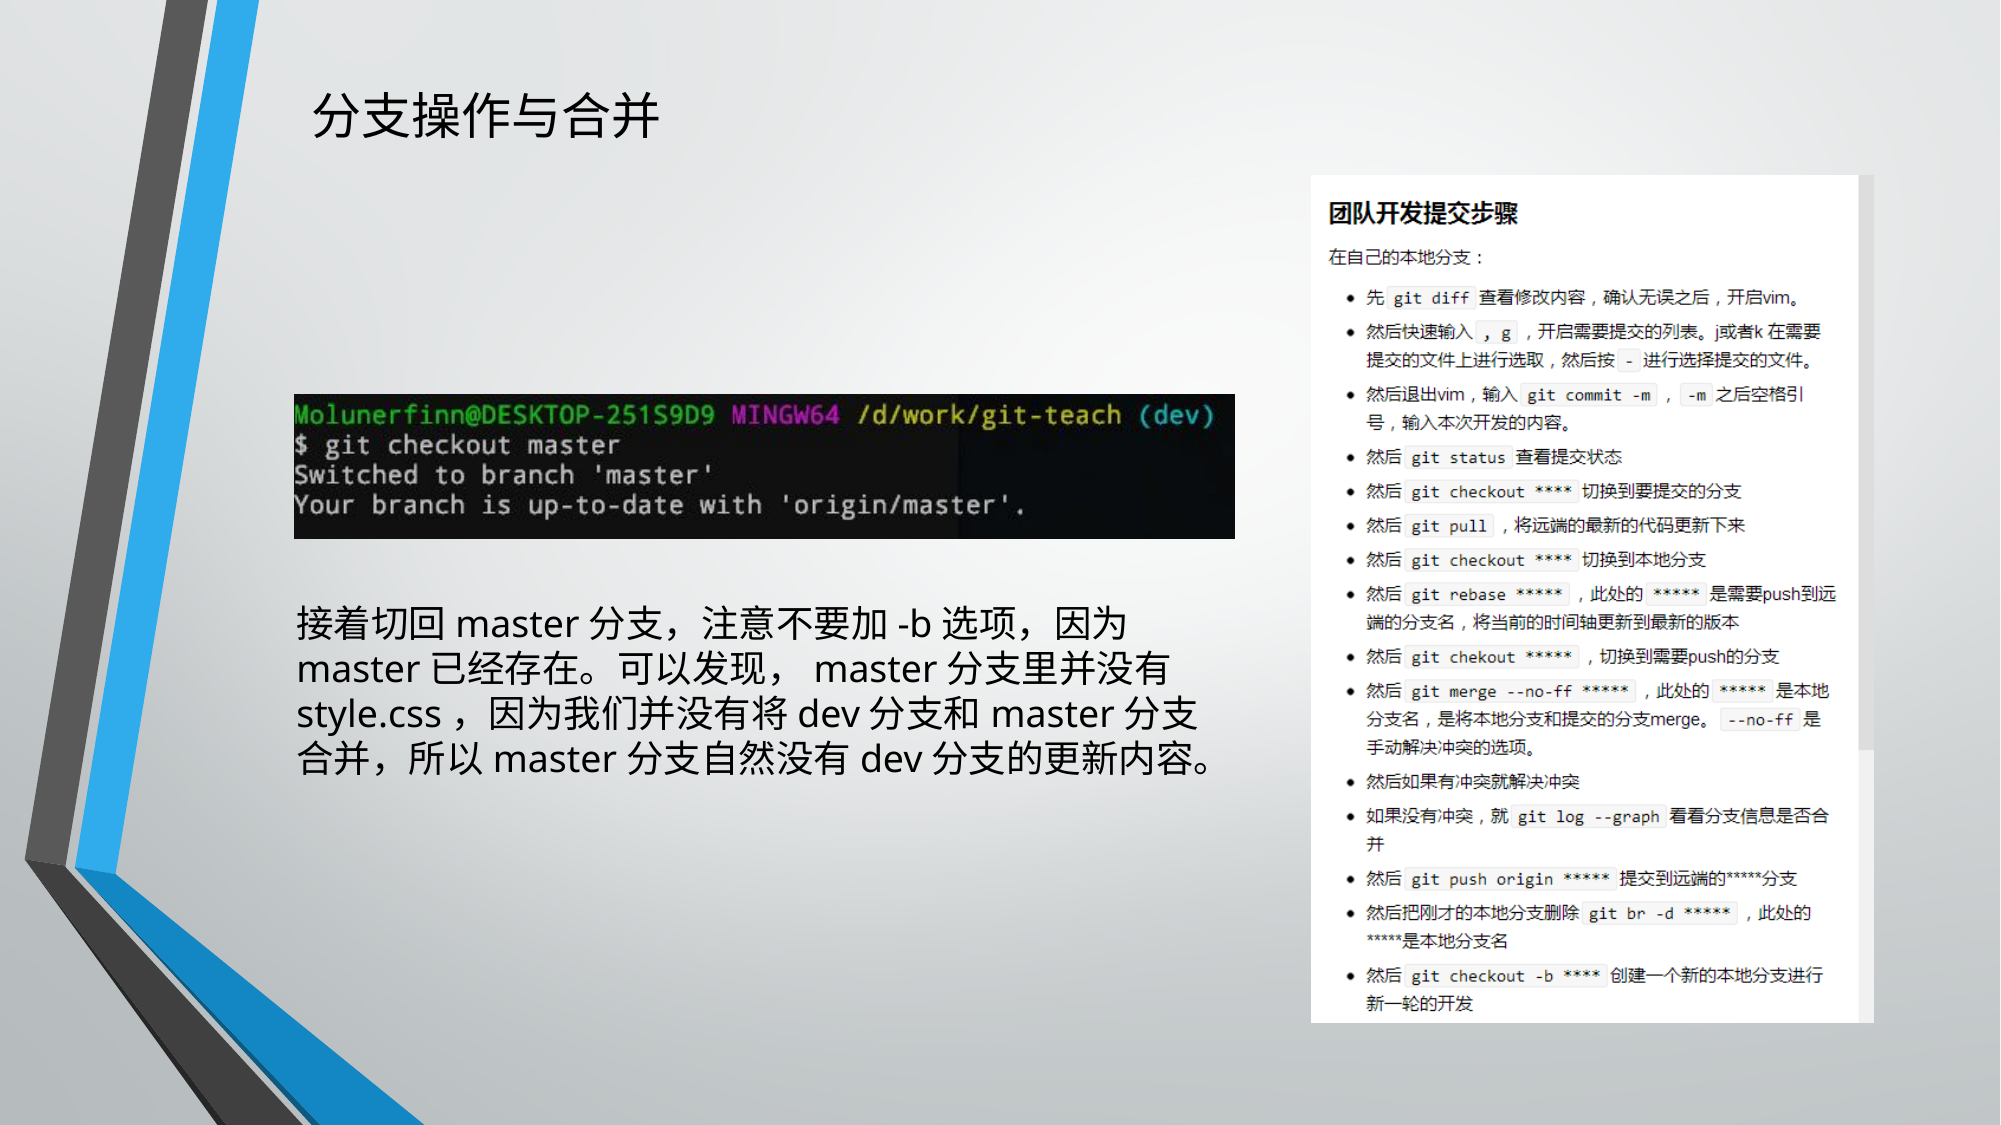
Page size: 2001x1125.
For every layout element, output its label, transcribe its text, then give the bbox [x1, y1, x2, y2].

picture [294, 394, 1236, 539]
picture [1311, 175, 1874, 1024]
text_box 接着切回master分支，注意不要加-b选项，因为master已经存在。可以发现，master分支里并没有style.css，因为我们并没有将dev分支和master分支合并，所以master分支自然没有dev分支的更新内容。 [281, 592, 1235, 788]
text_box 分支操作与合并 [296, 77, 677, 153]
